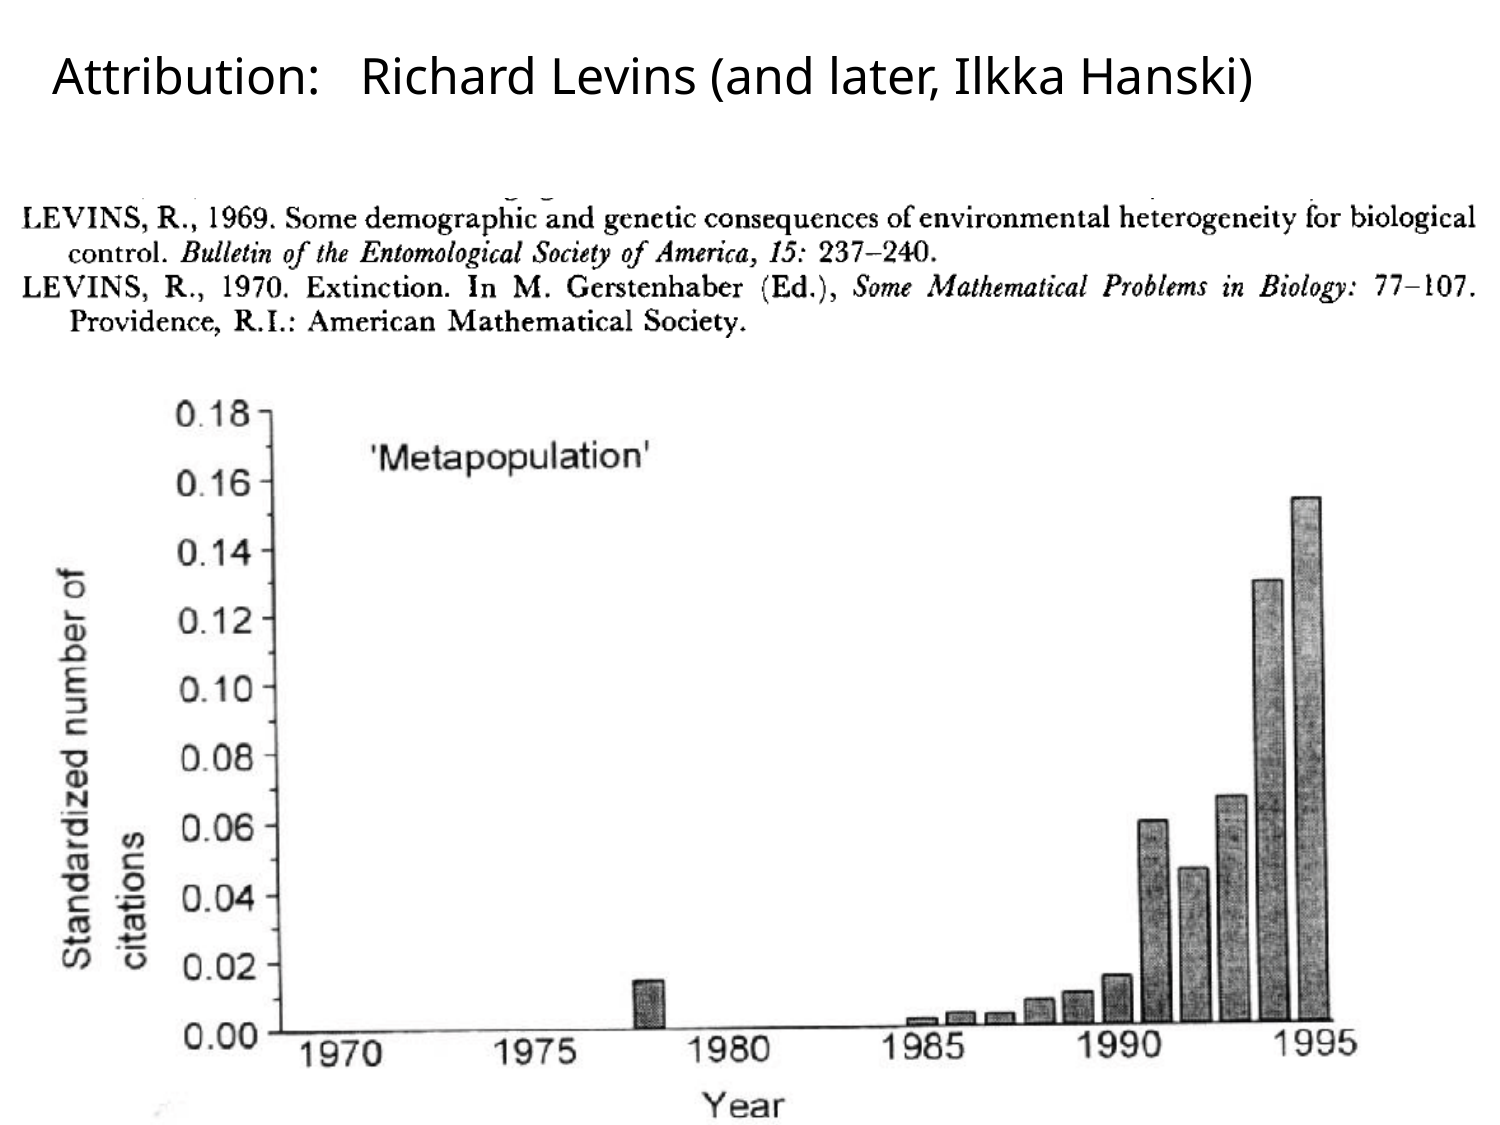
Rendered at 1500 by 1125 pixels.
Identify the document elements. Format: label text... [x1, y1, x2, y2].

picture [0, 198, 1500, 1125]
text_box Attribution: Richard Levins (and later, Ilkka Hanski) [37, 37, 1500, 113]
